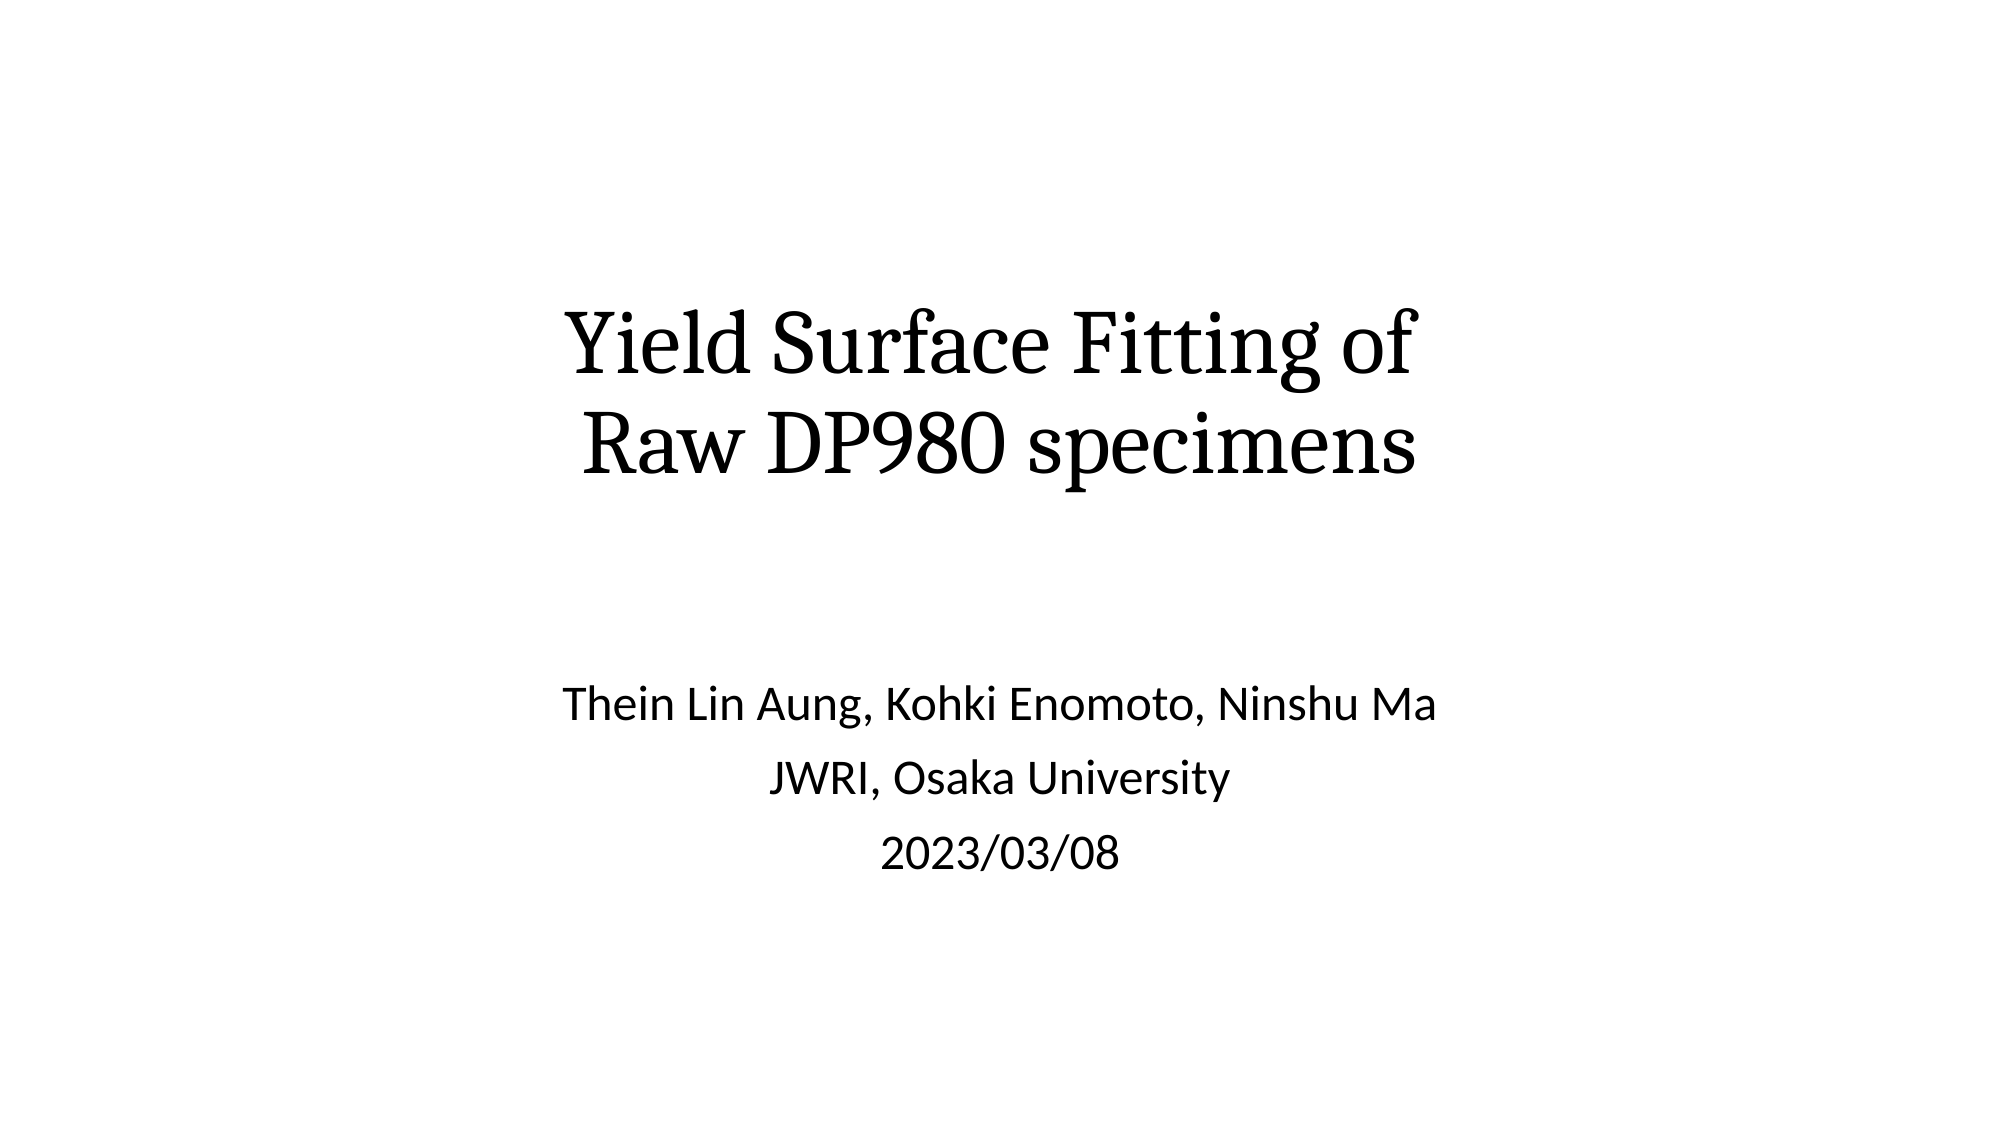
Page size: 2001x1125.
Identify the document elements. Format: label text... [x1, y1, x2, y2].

title Yield Surface Fitting of Raw DP980 specimens [249, 184, 1750, 501]
subtitle Thein Lin Aung, Kohki Enomoto, Ninshu Ma JWRI, Osaka University 2023/03/08 [249, 669, 1750, 941]
